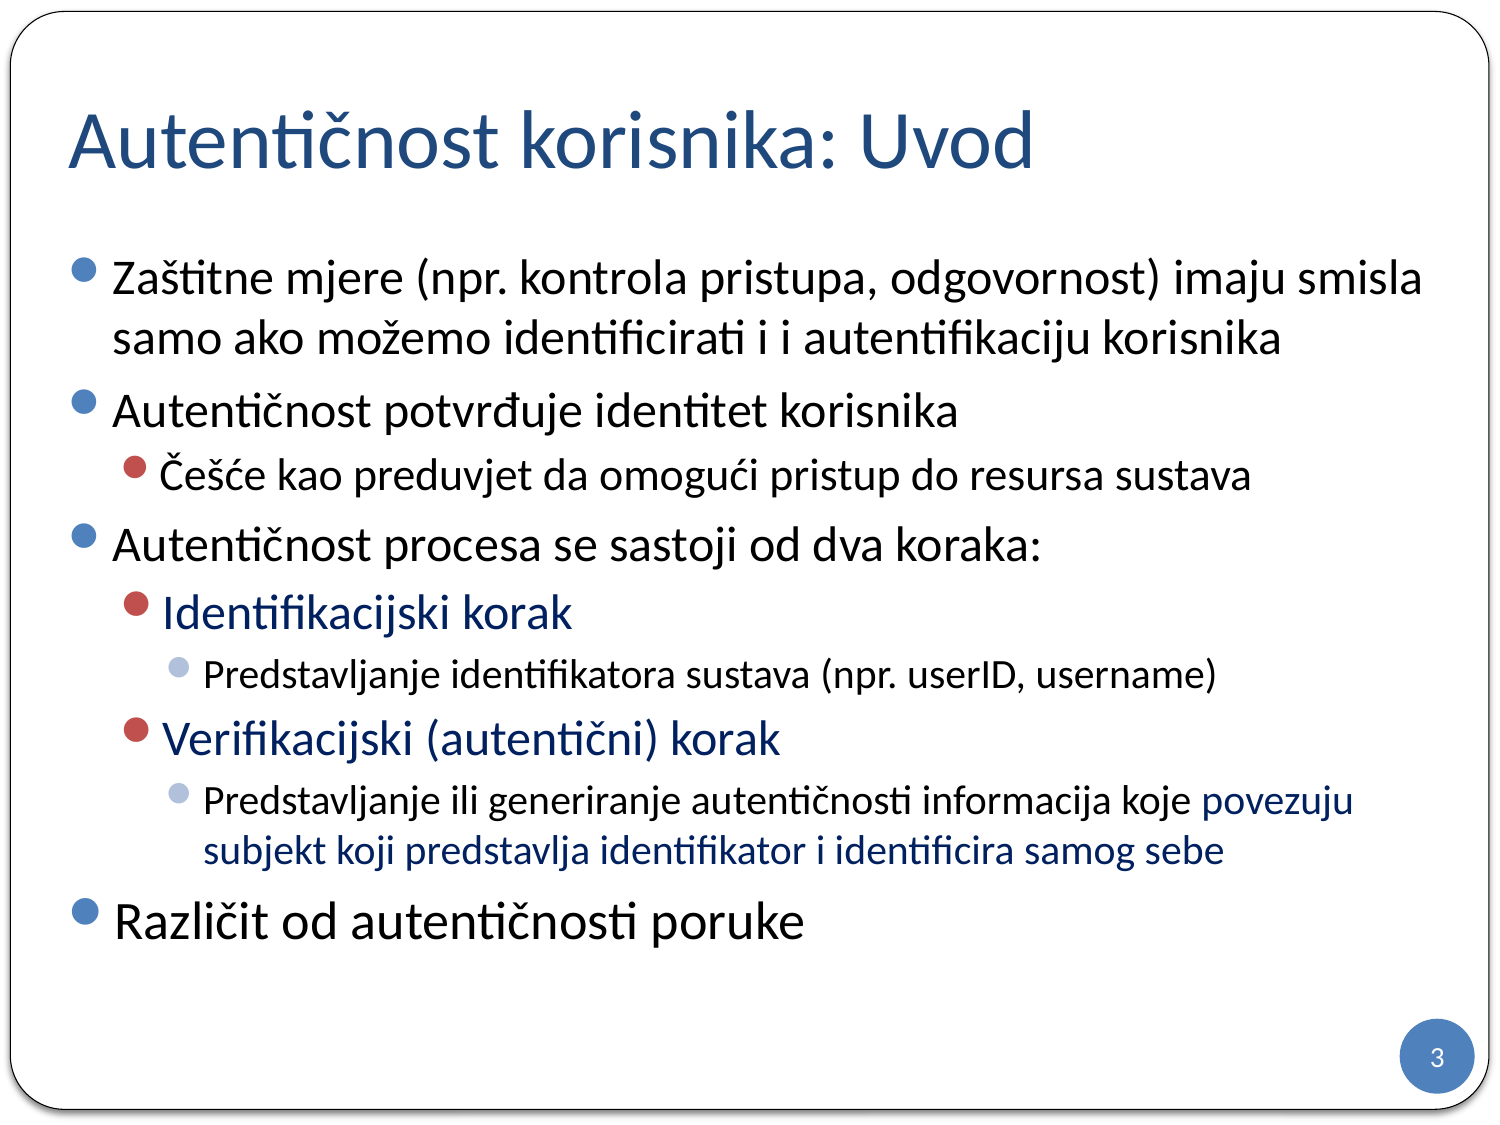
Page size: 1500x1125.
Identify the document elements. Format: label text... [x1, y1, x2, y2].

list Zaštitne mjere (npr. kontrola pristupa, odgovornost) imaju smisla samo ako možemo identificirati i i autentifikaciju korisnika Autentičnost potvrđuje identitet korisnika Češće kao preduvjet da omogući pristup do resursa sustava Autentičnost procesa se sastoji od dva koraka: Identifikacijski korak Predstavljanje identifikatora sustava (npr. userID, username) Verifikacijski (autentični) korak Predstavljanje ili generiranje autentičnosti informacija koje povezuju subjekt koji predstavlja identifikator i identificira samog sebe Različit od autentičnosti poruke [52, 237, 1460, 1083]
title Autentičnost korisnika: Uvod [52, 44, 1460, 233]
slide_number 3 [1399, 1018, 1475, 1094]
